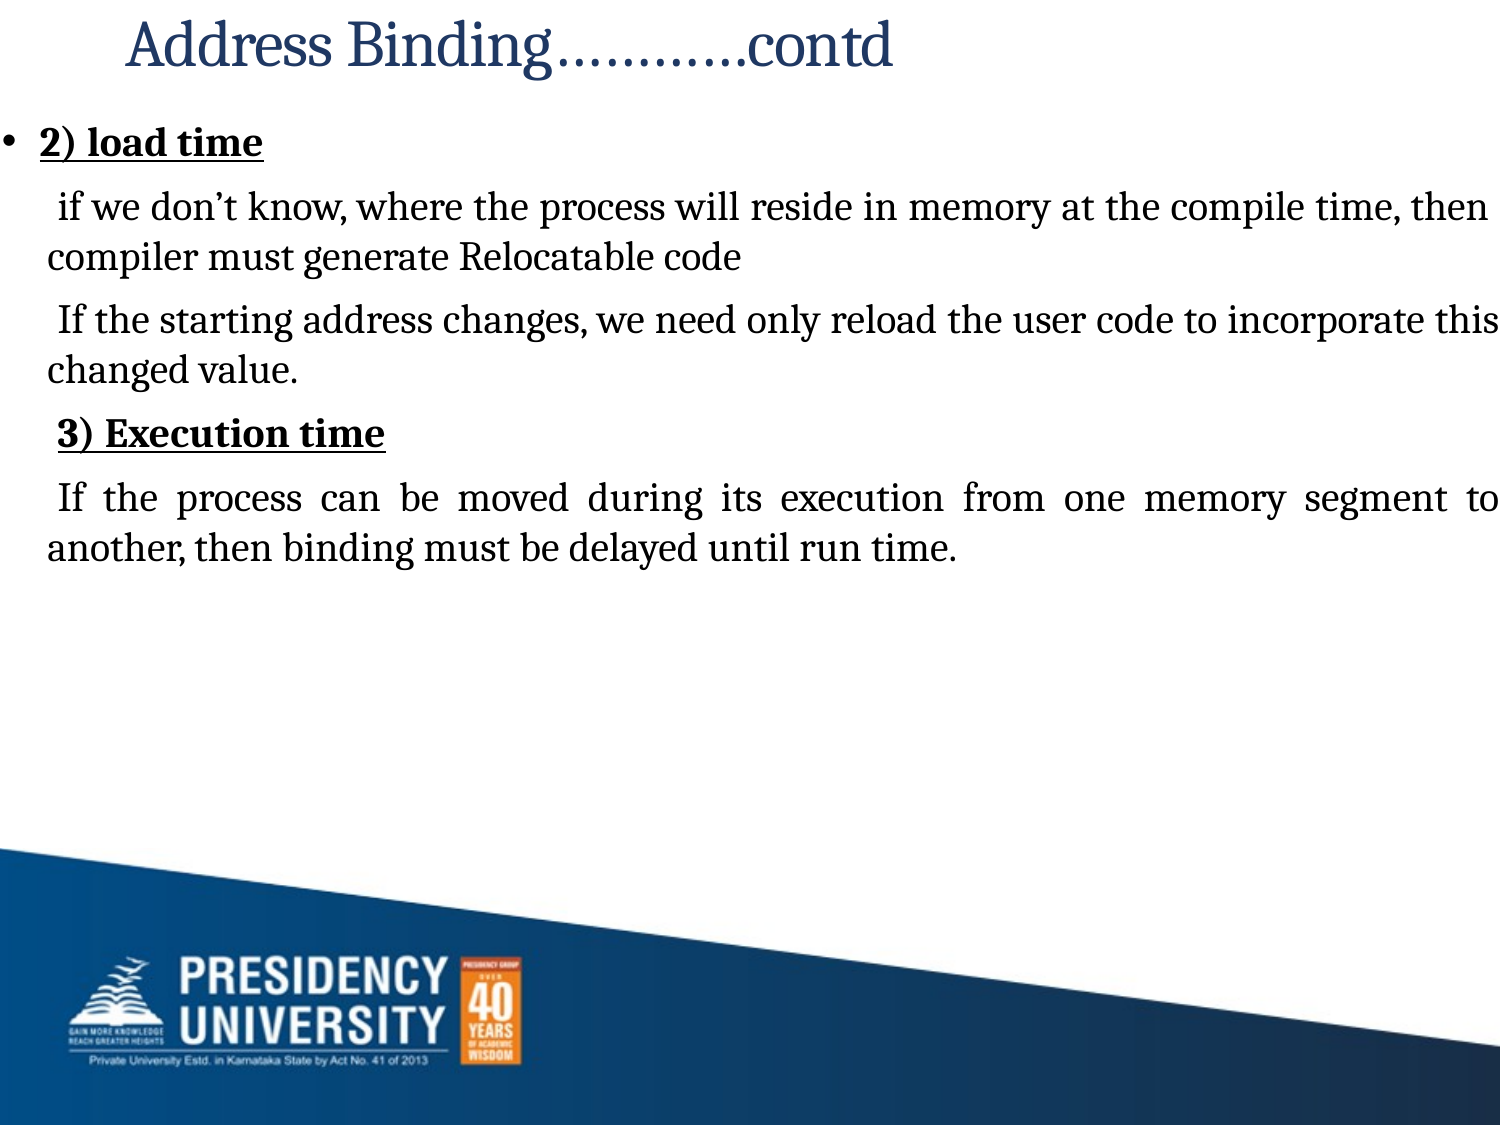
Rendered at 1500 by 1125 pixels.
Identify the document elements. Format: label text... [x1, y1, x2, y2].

title Address Binding…………contd [125, 0, 1351, 81]
list 2) load time if we don’t know, where the process will reside in memory at the compile time, then compiler must generate Relocatable code If the starting address changes, we need only reload the user code to incorporate this changed value. 3) Execution time If the process can be moved during its execution from one memory segment to another, then binding must be delayed until run time. [0, 114, 1500, 769]
picture [0, 848, 1500, 1125]
